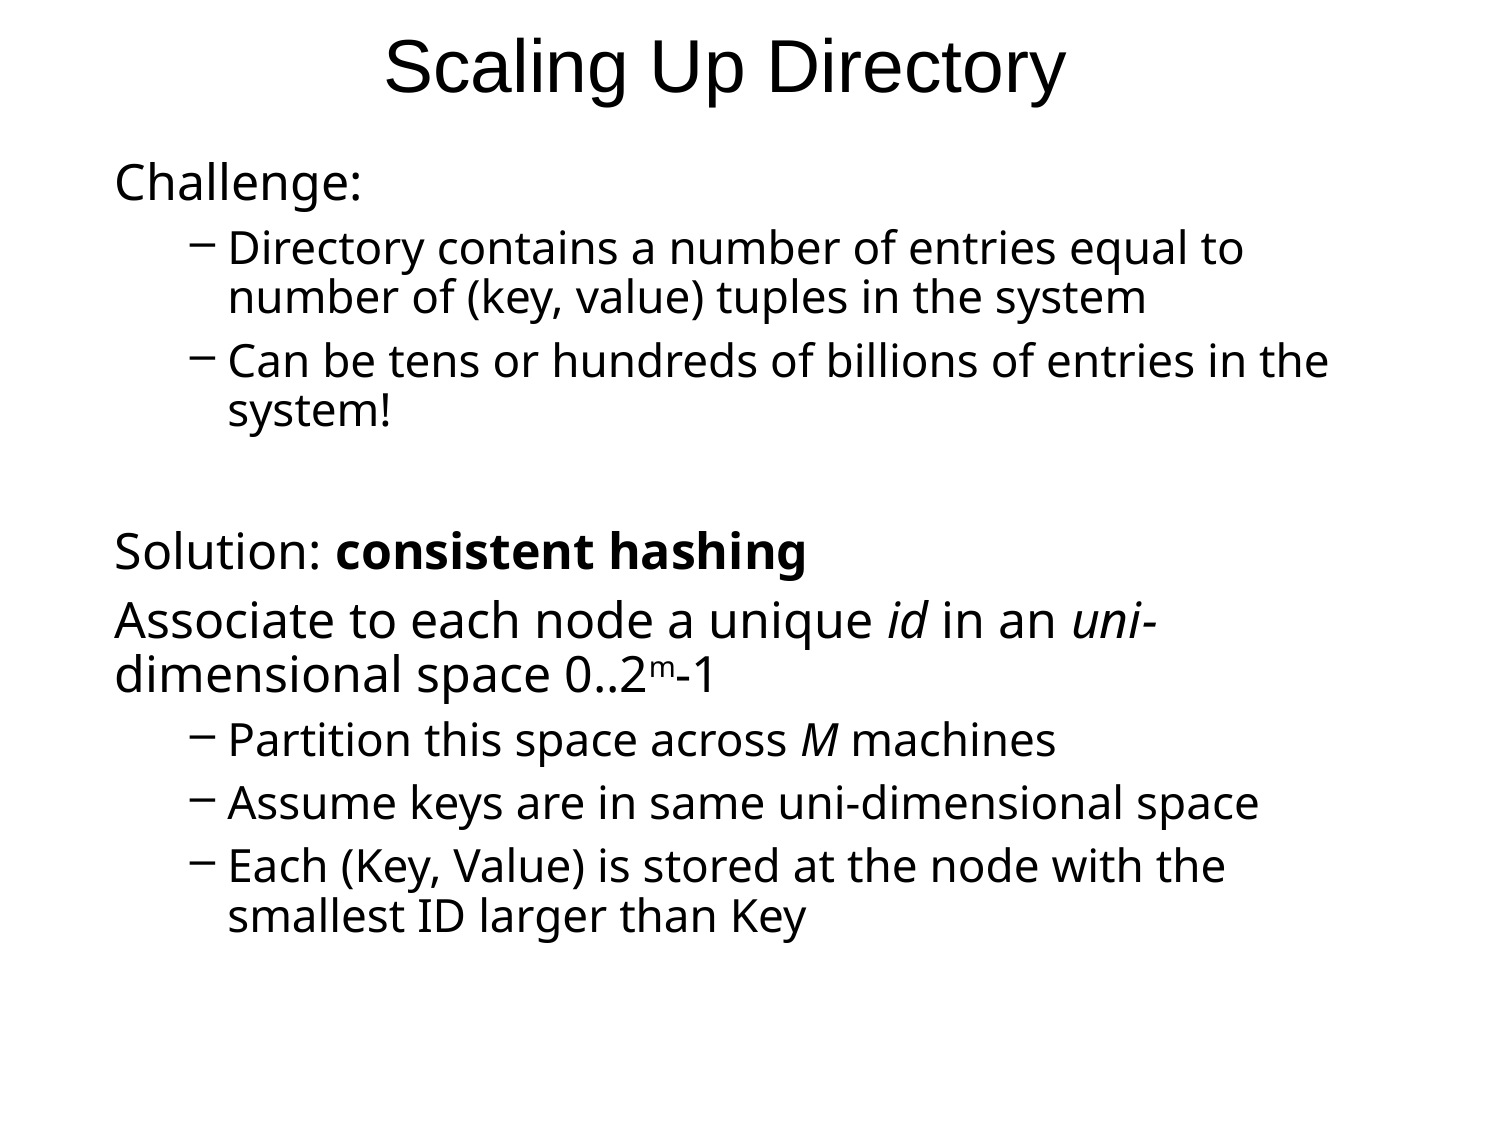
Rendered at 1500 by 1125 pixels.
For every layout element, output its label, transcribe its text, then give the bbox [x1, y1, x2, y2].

list Challenge: Directory contains a number of entries equal to number of (key, value) tuples in the system Can be tens or hundreds of billions of entries in the system! Solution: consistent hashing Associate to each node a unique id in an uni-dimensional space 0..2m-1 Partition this space across M machines Assume keys are in same uni-dimensional space Each (Key, Value) is stored at the node with the smallest ID larger than Key [99, 149, 1400, 988]
title Scaling Up Directory [162, 24, 1288, 113]
